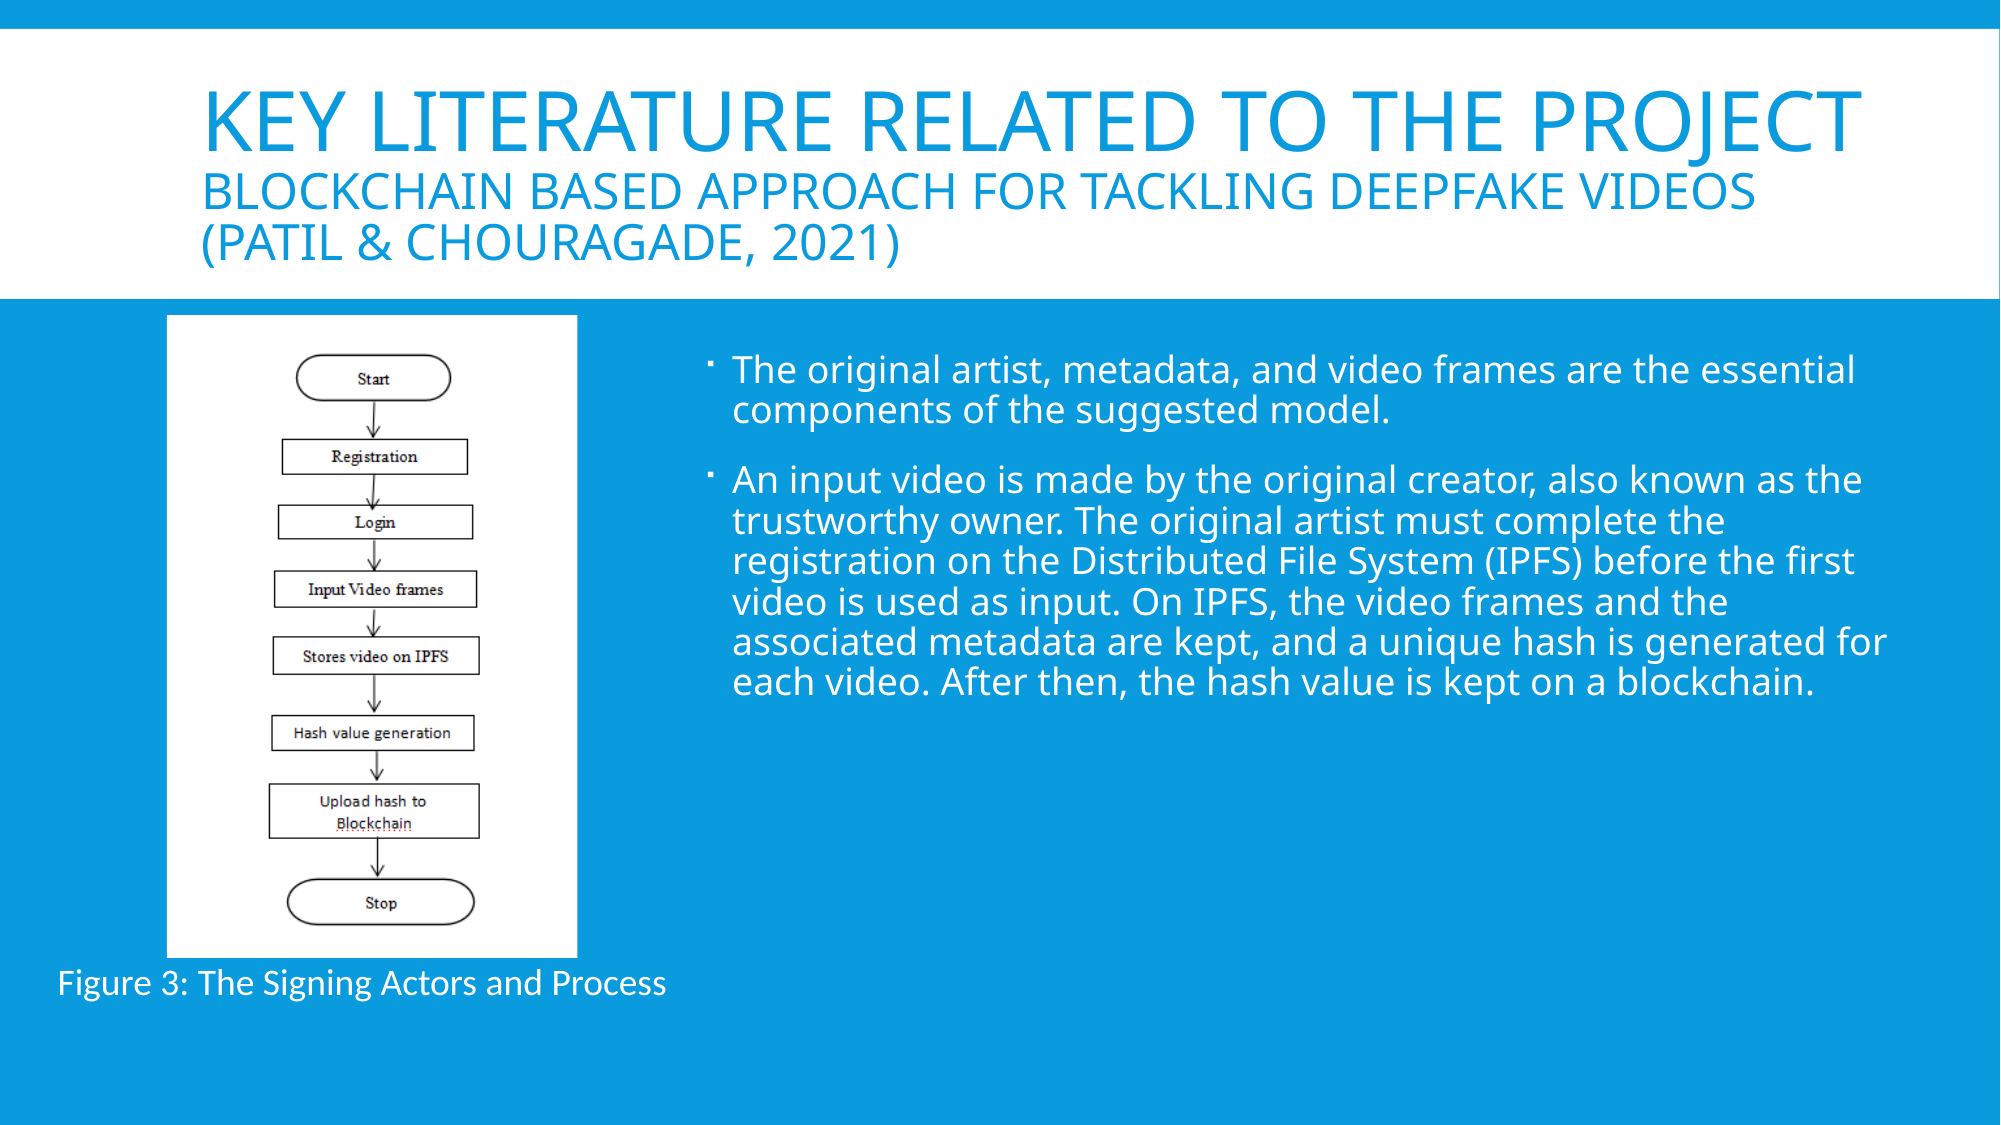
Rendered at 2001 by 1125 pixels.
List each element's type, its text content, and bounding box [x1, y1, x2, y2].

list The original artist, metadata, and video frames are the essential components of the suggested model. An input video is made by the original creator, also known as the trustworthy owner. The original artist must complete the registration on the Distributed File System (IPFS) before the first video is used as input. On IPFS, the video frames and the associated metadata are kept, and a unique hash is generated for each video. After then, the hash value is kept on a blockchain. [686, 343, 1905, 884]
title Key literature related to the project Blockchain Based Approach for tackling Deepfake videos (Patil & Chouragade, 2021) [186, 53, 1905, 301]
picture [167, 316, 577, 957]
list Figure 3: The Signing Actors and Process [42, 955, 823, 1054]
